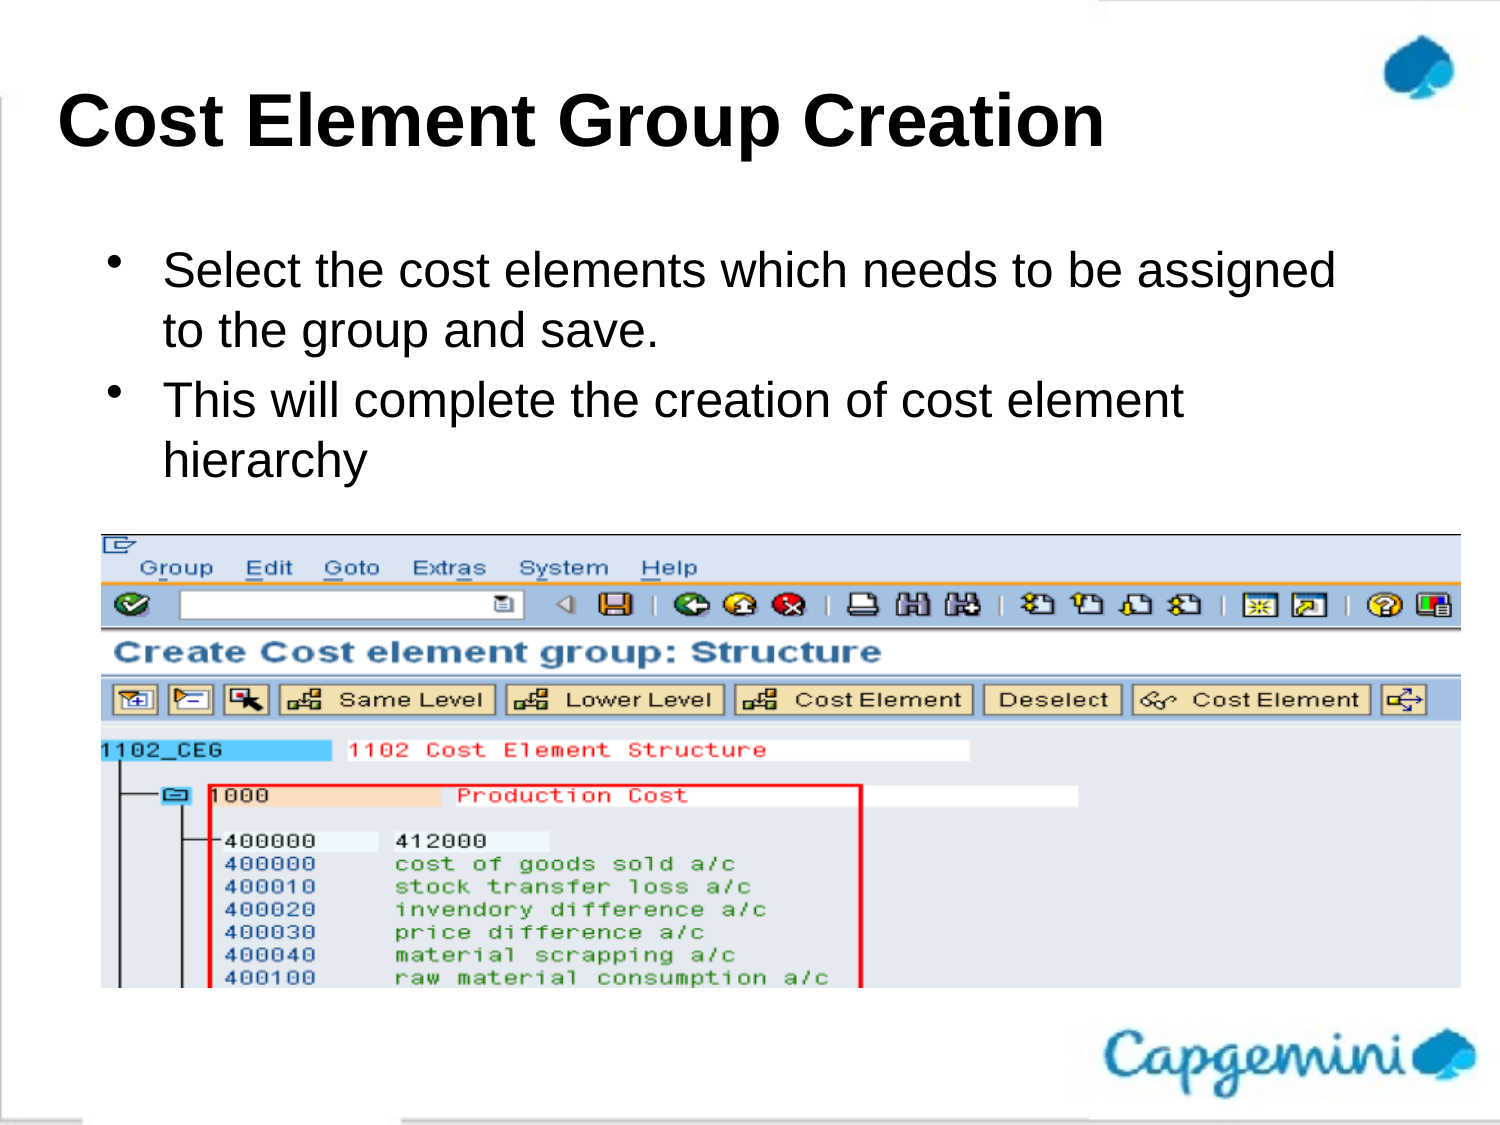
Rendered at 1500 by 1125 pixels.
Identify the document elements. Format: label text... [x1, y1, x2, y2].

list Select the cost elements which needs to be assigned to the group and save. This will complete the creation of cost element hierarchy [105, 236, 1387, 533]
title Cost Element Group Creation [57, 71, 1492, 183]
picture [0, 0, 1500, 1125]
